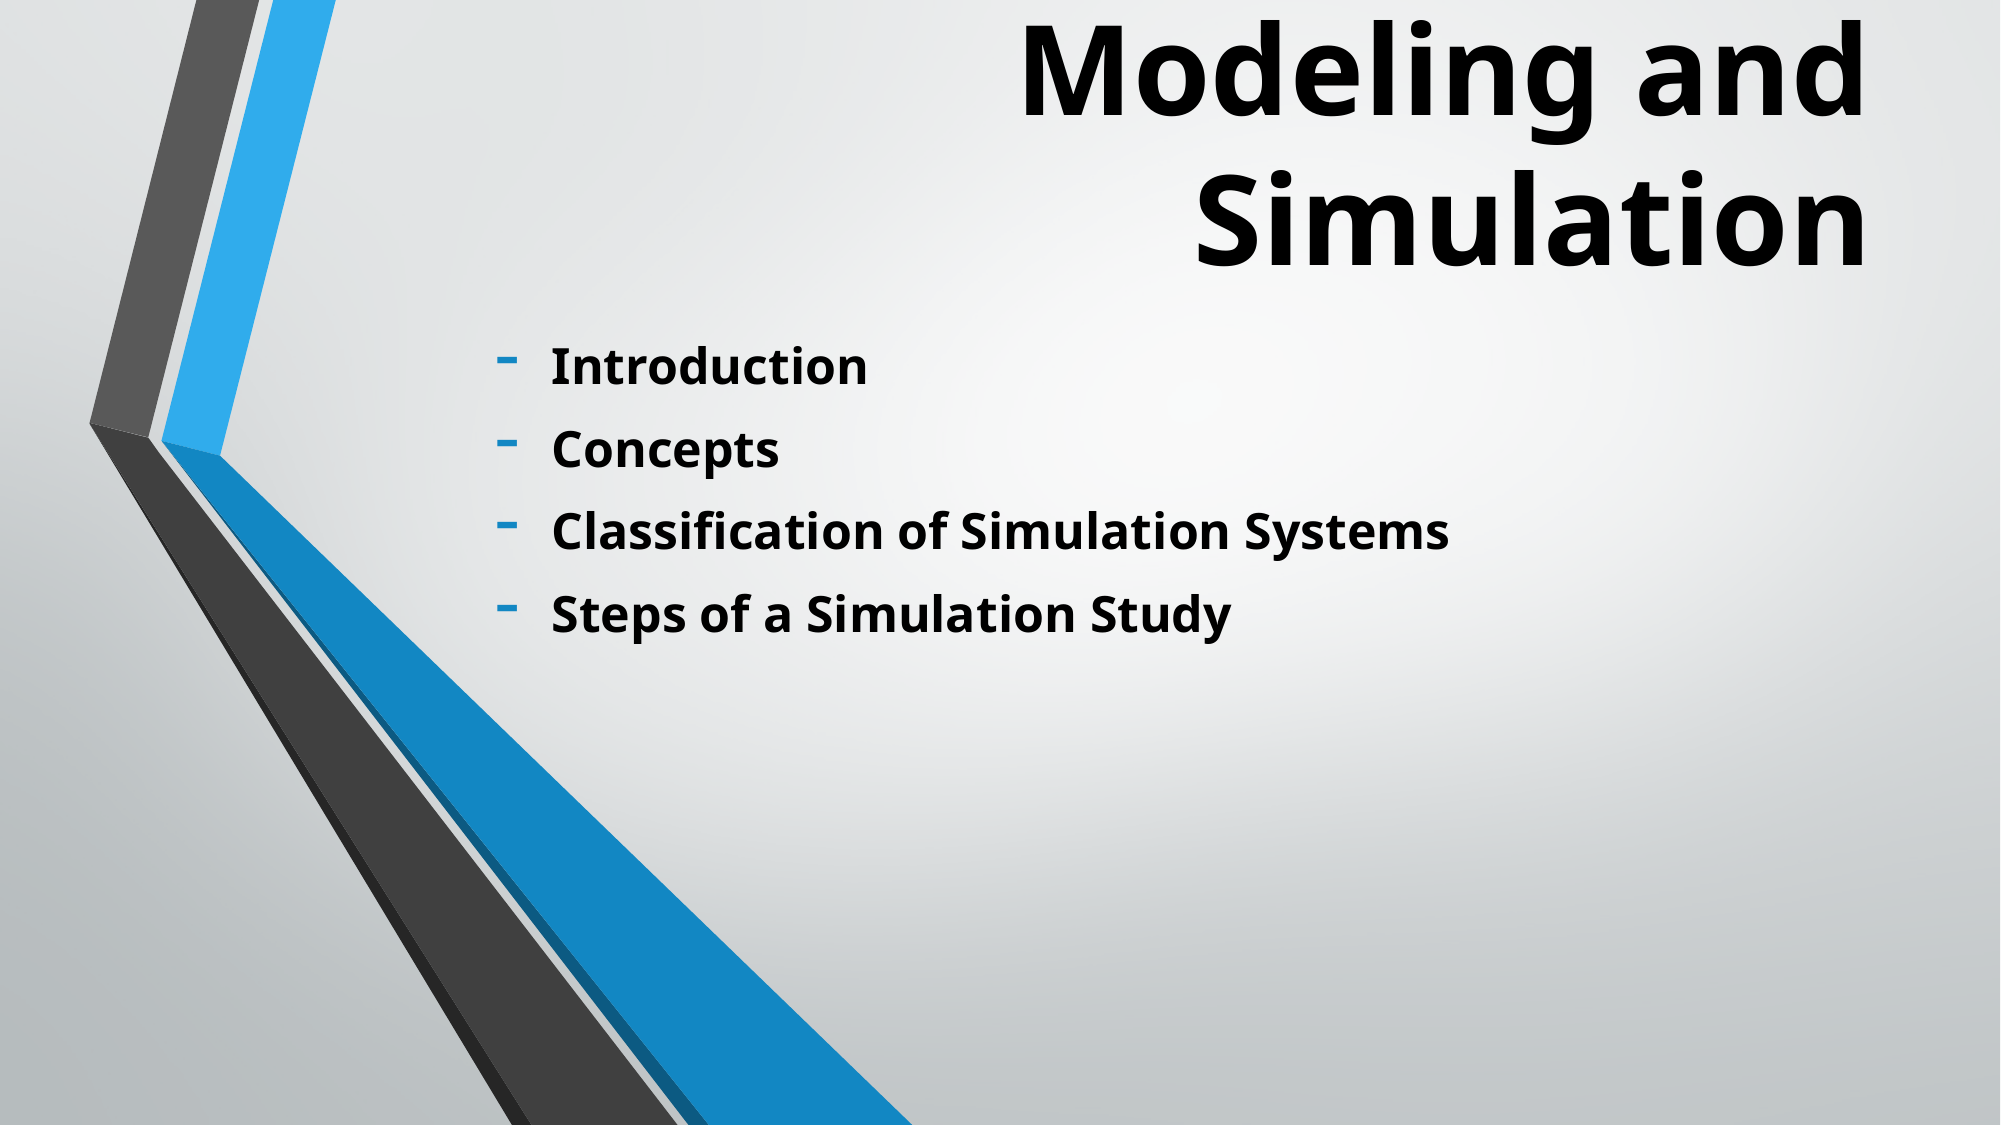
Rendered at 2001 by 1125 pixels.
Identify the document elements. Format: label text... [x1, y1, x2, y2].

subtitle Introduction Concepts Classification of Simulation Systems Steps of a Simulation Study [480, 327, 1470, 693]
title Modeling and Simulation [480, 18, 1887, 448]
